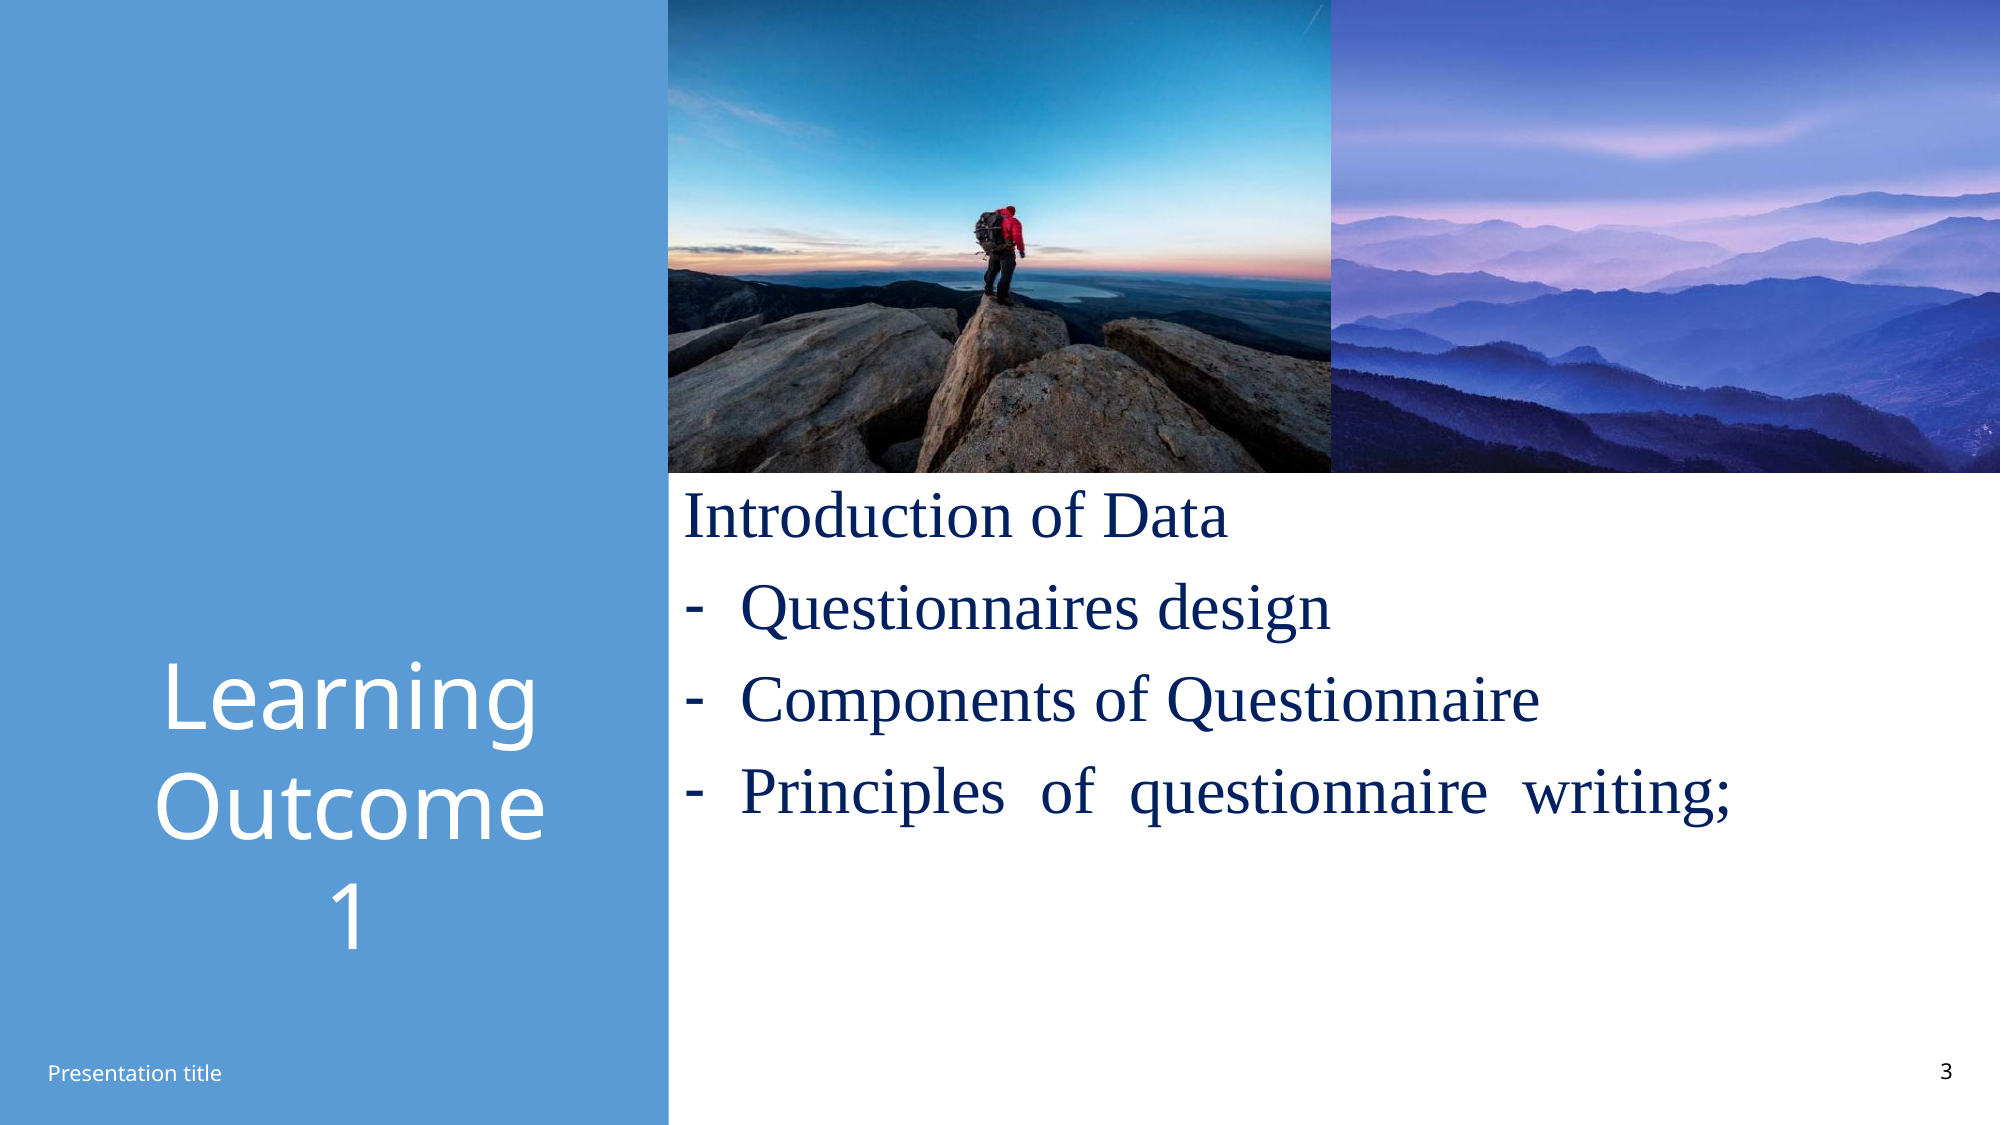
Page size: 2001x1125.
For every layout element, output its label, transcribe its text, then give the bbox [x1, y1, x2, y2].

slide_number 3 [1864, 1042, 1968, 1103]
list Introduction of Data Questionnaires design Components of Questionnaire Principles of questionnaire writing; [668, 473, 2000, 1043]
title Learning Outcome 1 [87, 127, 614, 975]
footer Presentation title [32, 1042, 648, 1103]
picture [668, 0, 2000, 473]
